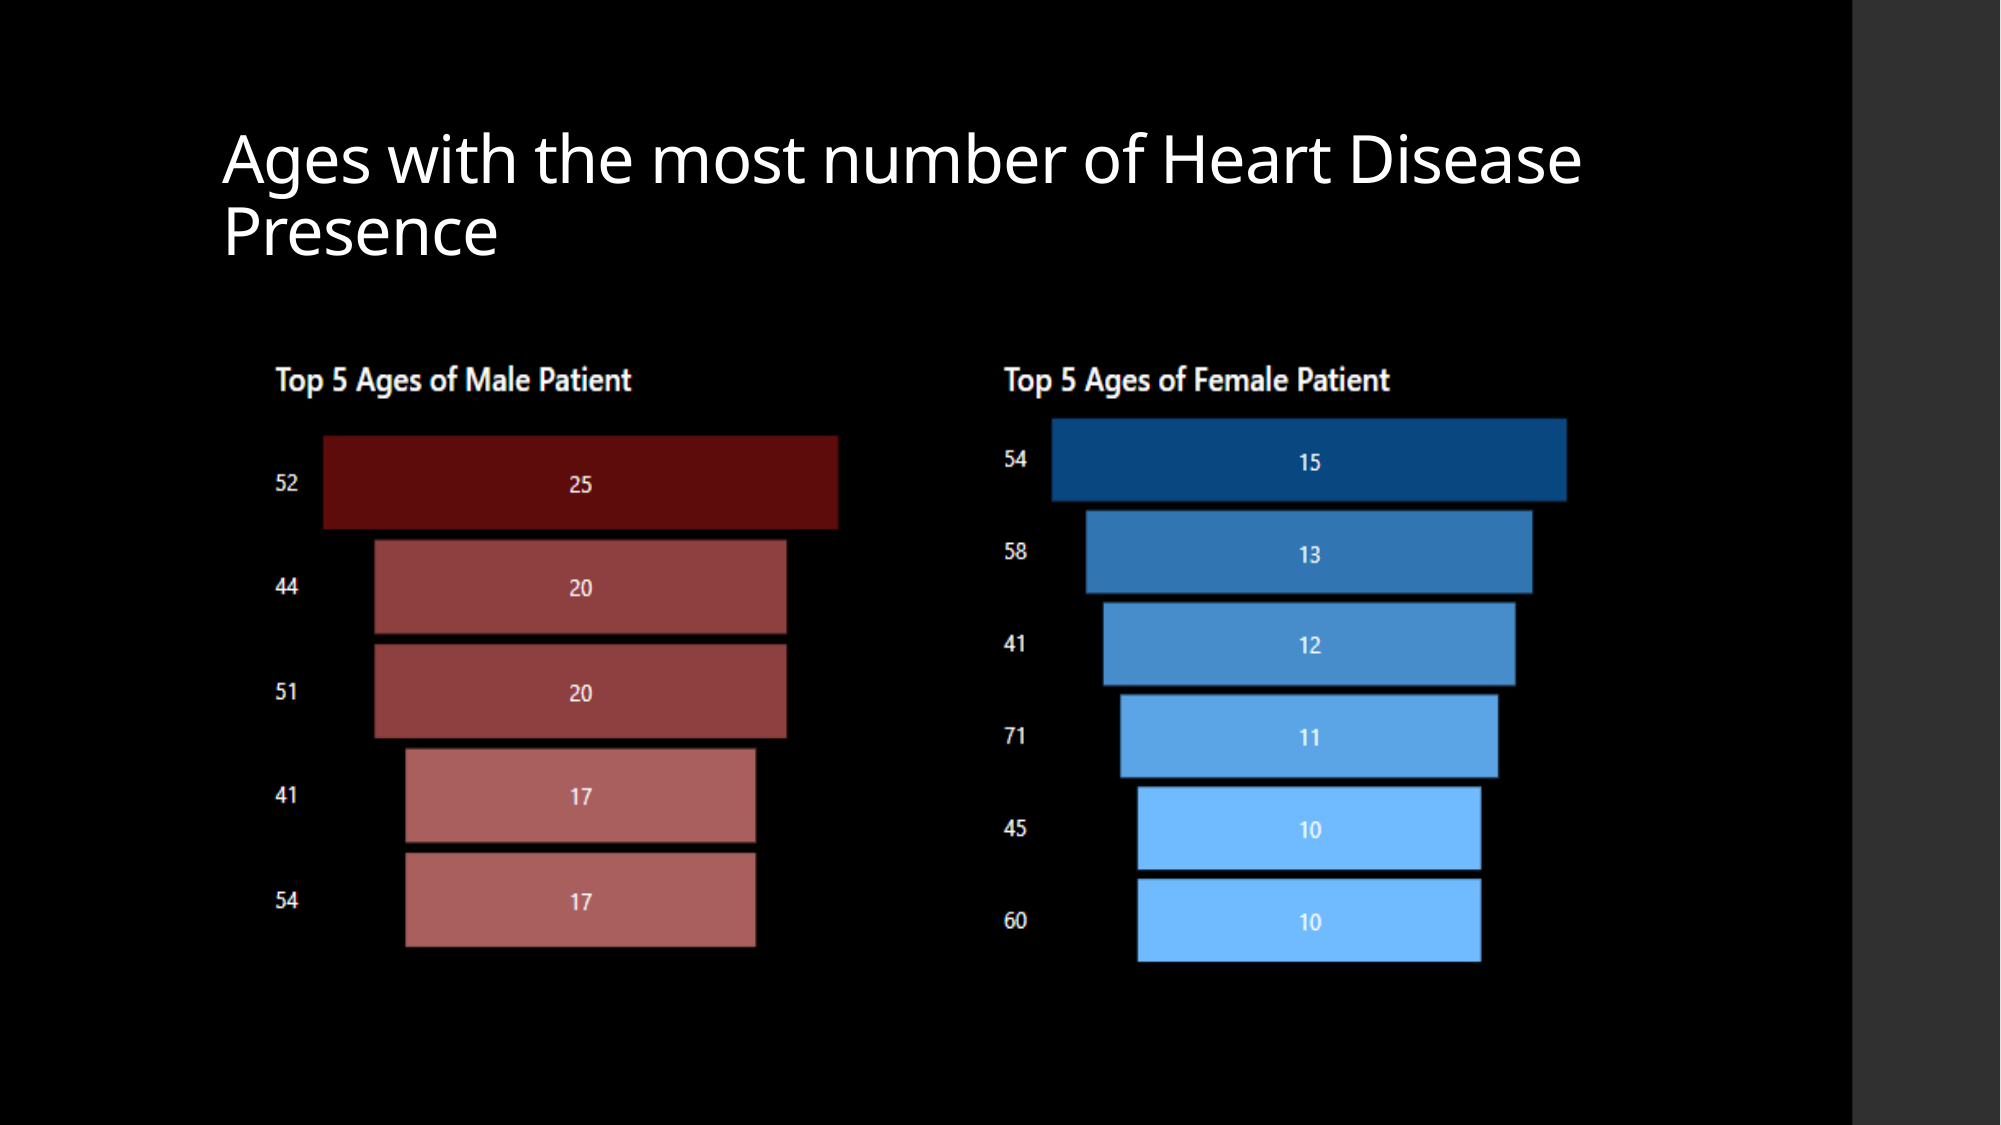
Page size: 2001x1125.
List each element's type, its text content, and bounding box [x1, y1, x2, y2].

title Ages with the most number of Heart Disease Presence [206, 60, 1797, 278]
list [206, 277, 1616, 1049]
